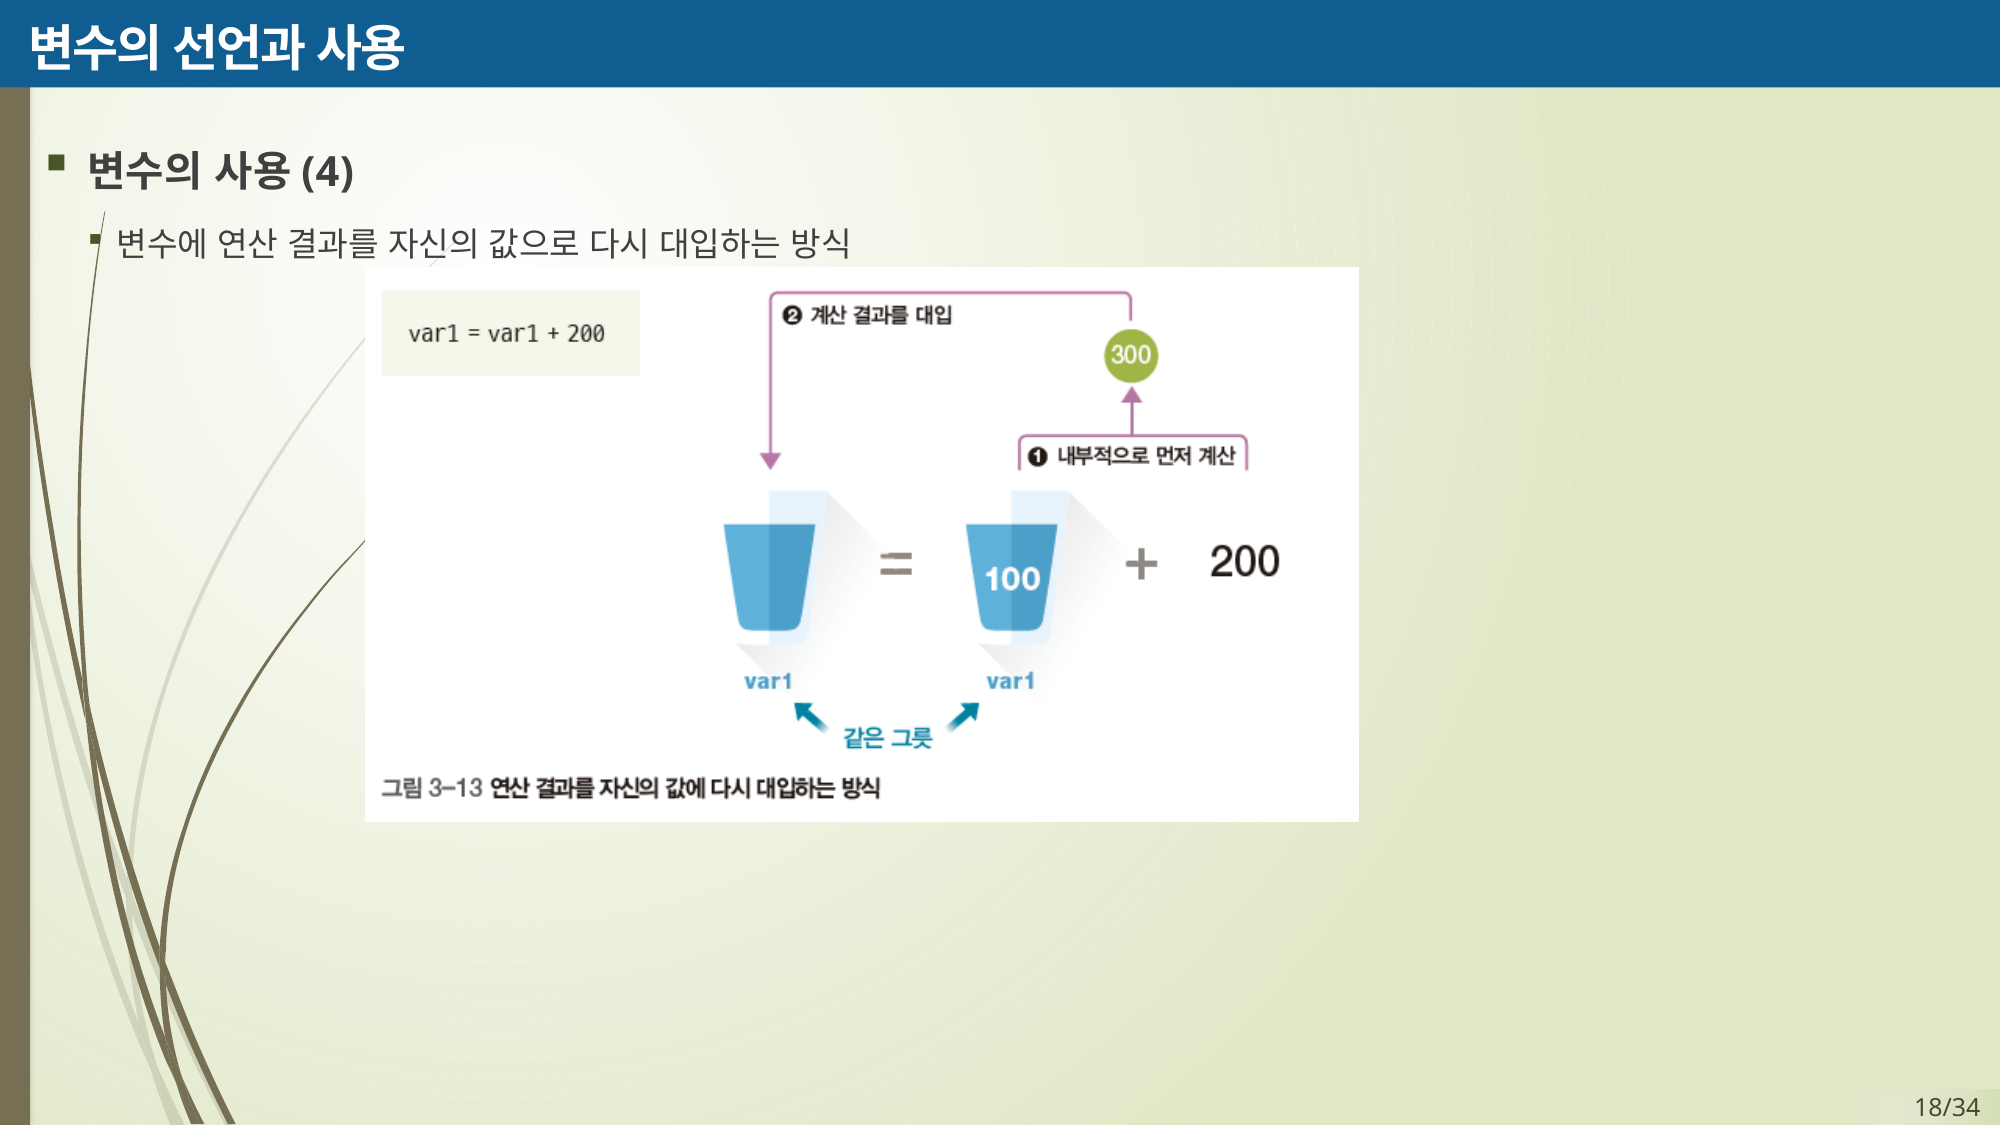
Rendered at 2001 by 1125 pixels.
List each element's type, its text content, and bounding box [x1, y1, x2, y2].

list 변수의 사용(4) 변수에 연산 결과를 자신의 값으로 다시 대입하는 방식 [13, 126, 1975, 1057]
picture [364, 266, 1360, 823]
title 변수의 선언과 사용 [13, 8, 1717, 87]
